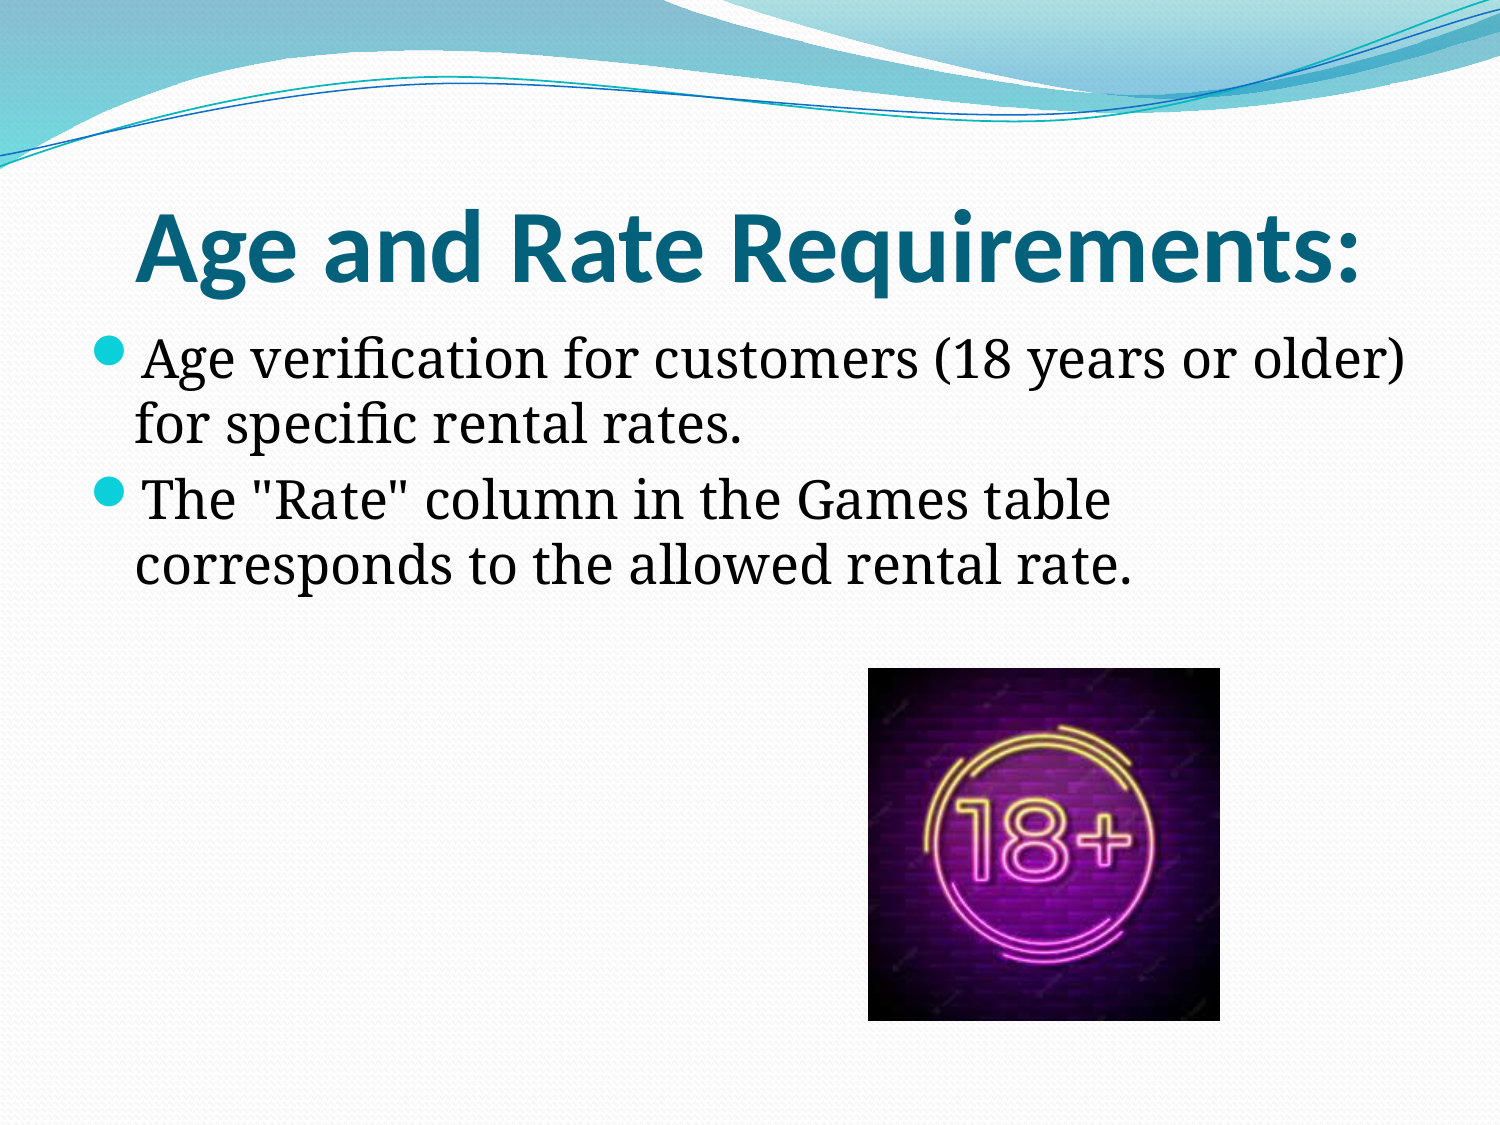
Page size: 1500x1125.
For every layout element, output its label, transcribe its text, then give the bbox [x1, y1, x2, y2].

picture [867, 668, 1220, 1021]
list Age verification for customers (18 years or older) for specific rental rates. The "Rate" column in the Games table corresponds to the allowed rental rate. [75, 317, 1425, 1038]
title Age and Rate Requirements: [75, 115, 1425, 303]
